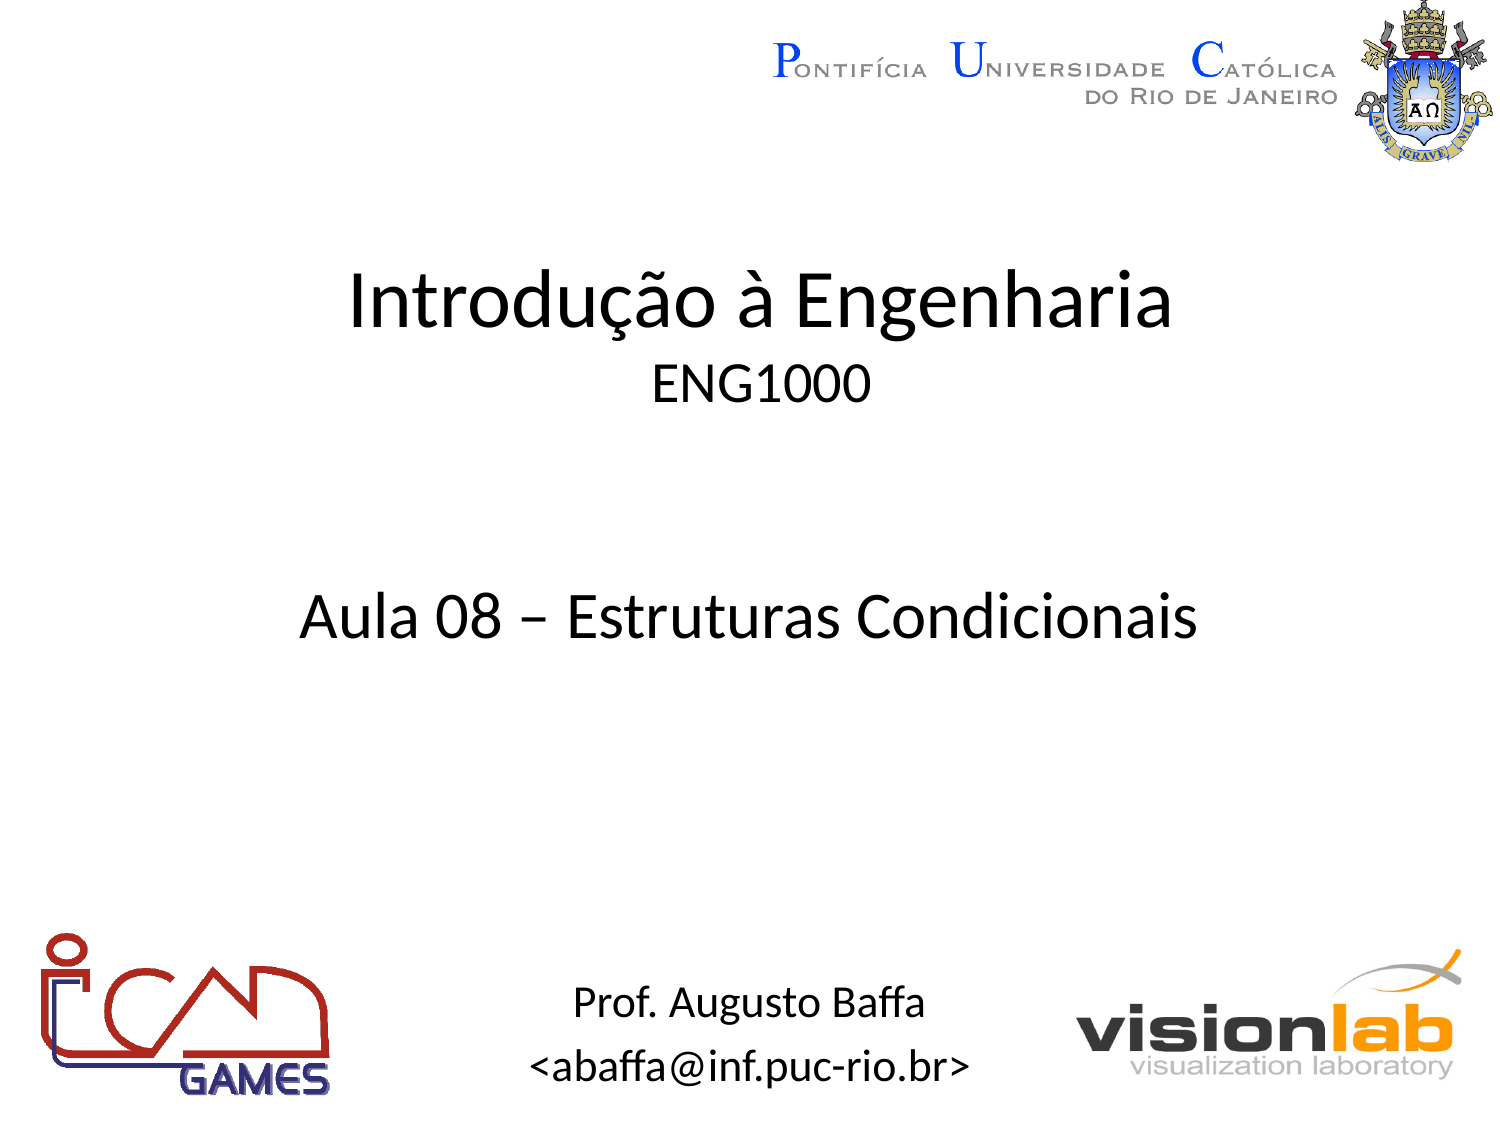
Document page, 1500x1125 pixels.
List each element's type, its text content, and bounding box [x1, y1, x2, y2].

picture [773, 0, 1494, 163]
text_box Prof. Augusto Baffa <abaffa@inf.puc-rio.br> [379, 964, 1275, 1125]
title Introdução à Engenharia ENG1000 [88, 208, 1435, 450]
text_box Aula 08 – Estruturas Condicionais [76, 491, 1423, 733]
picture [1068, 943, 1471, 1083]
picture [5, 914, 376, 1125]
